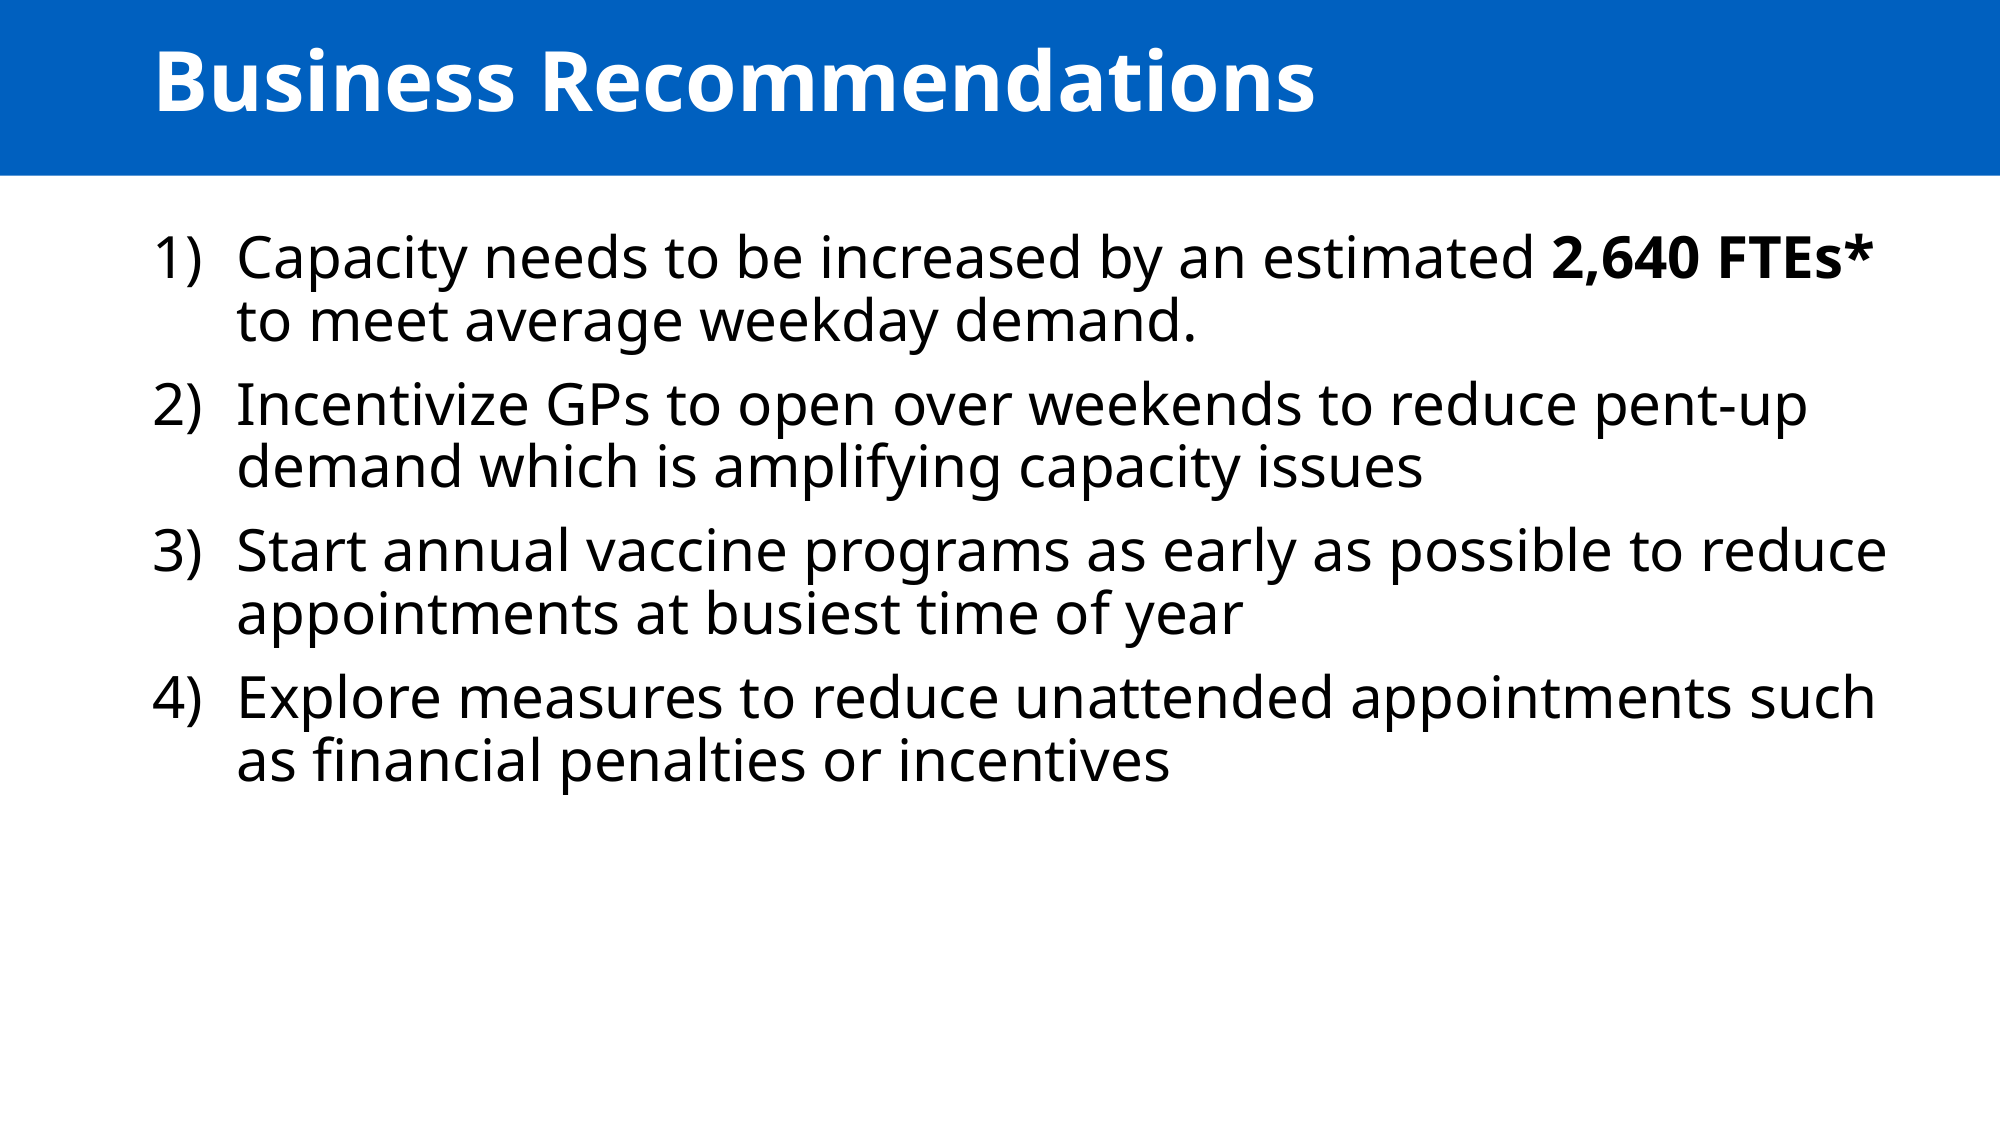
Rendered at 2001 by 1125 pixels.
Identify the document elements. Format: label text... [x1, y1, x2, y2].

list Capacity needs to be increased by an estimated 2,640 FTEs* to meet average weekday demand. Incentivize GPs to open over weekends to reduce pent-up demand which is amplifying capacity issues Start annual vaccine programs as early as possible to reduce appointments at busiest time of year Explore measures to reduce unattended appointments such as financial penalties or incentives [137, 220, 1950, 935]
title Business Recommendations [137, 3, 1756, 221]
